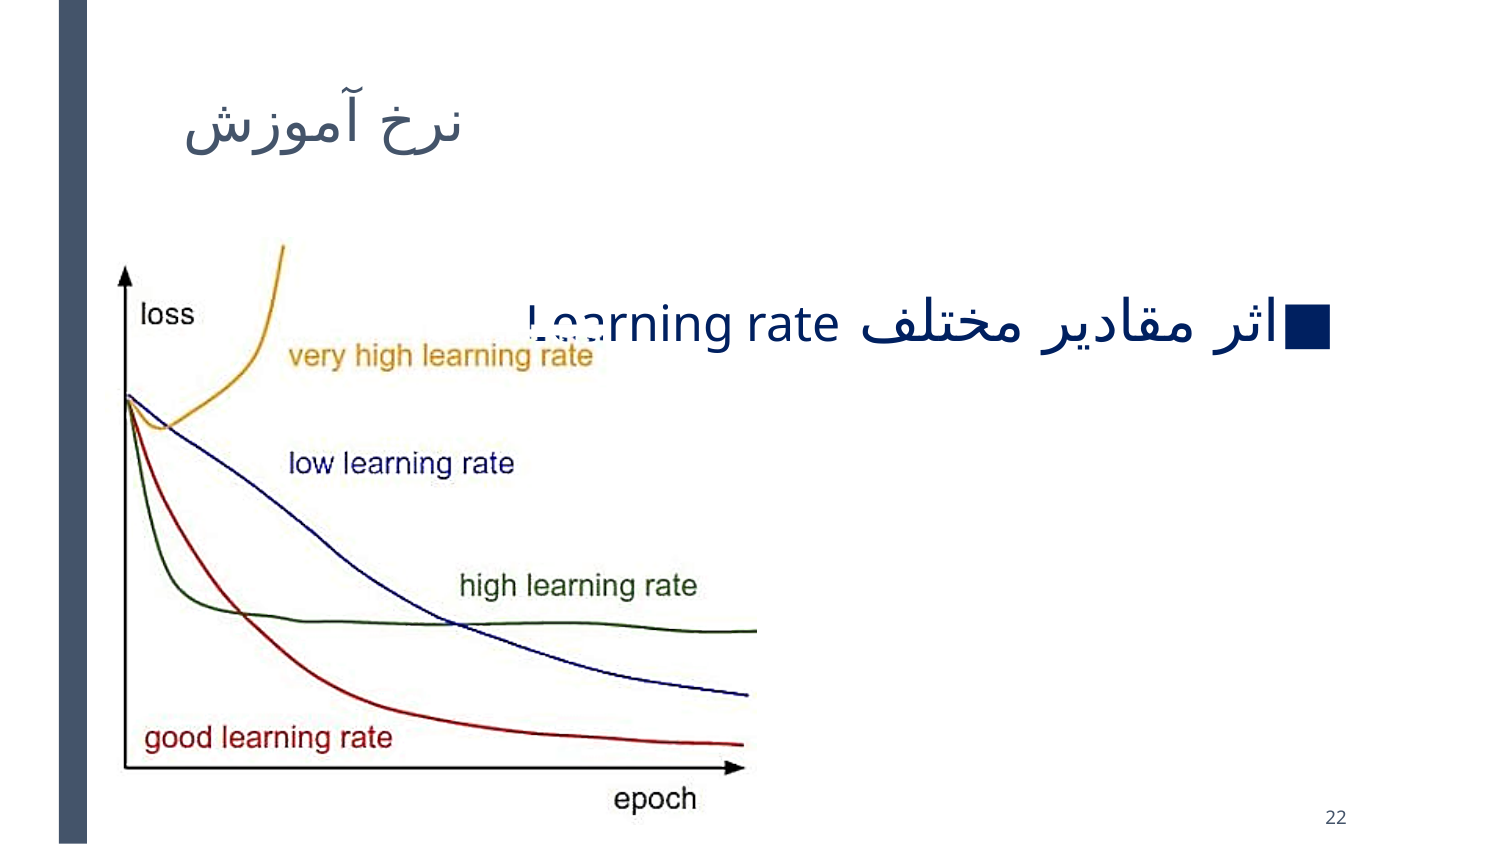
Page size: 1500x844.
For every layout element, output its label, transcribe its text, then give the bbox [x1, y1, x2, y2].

list اثر مقادیر مختلف Learning rate [757, 281, 1351, 722]
slide_number 22 [1165, 793, 1362, 844]
title نرخ آموزش [168, 84, 1351, 185]
picture [105, 237, 757, 825]
